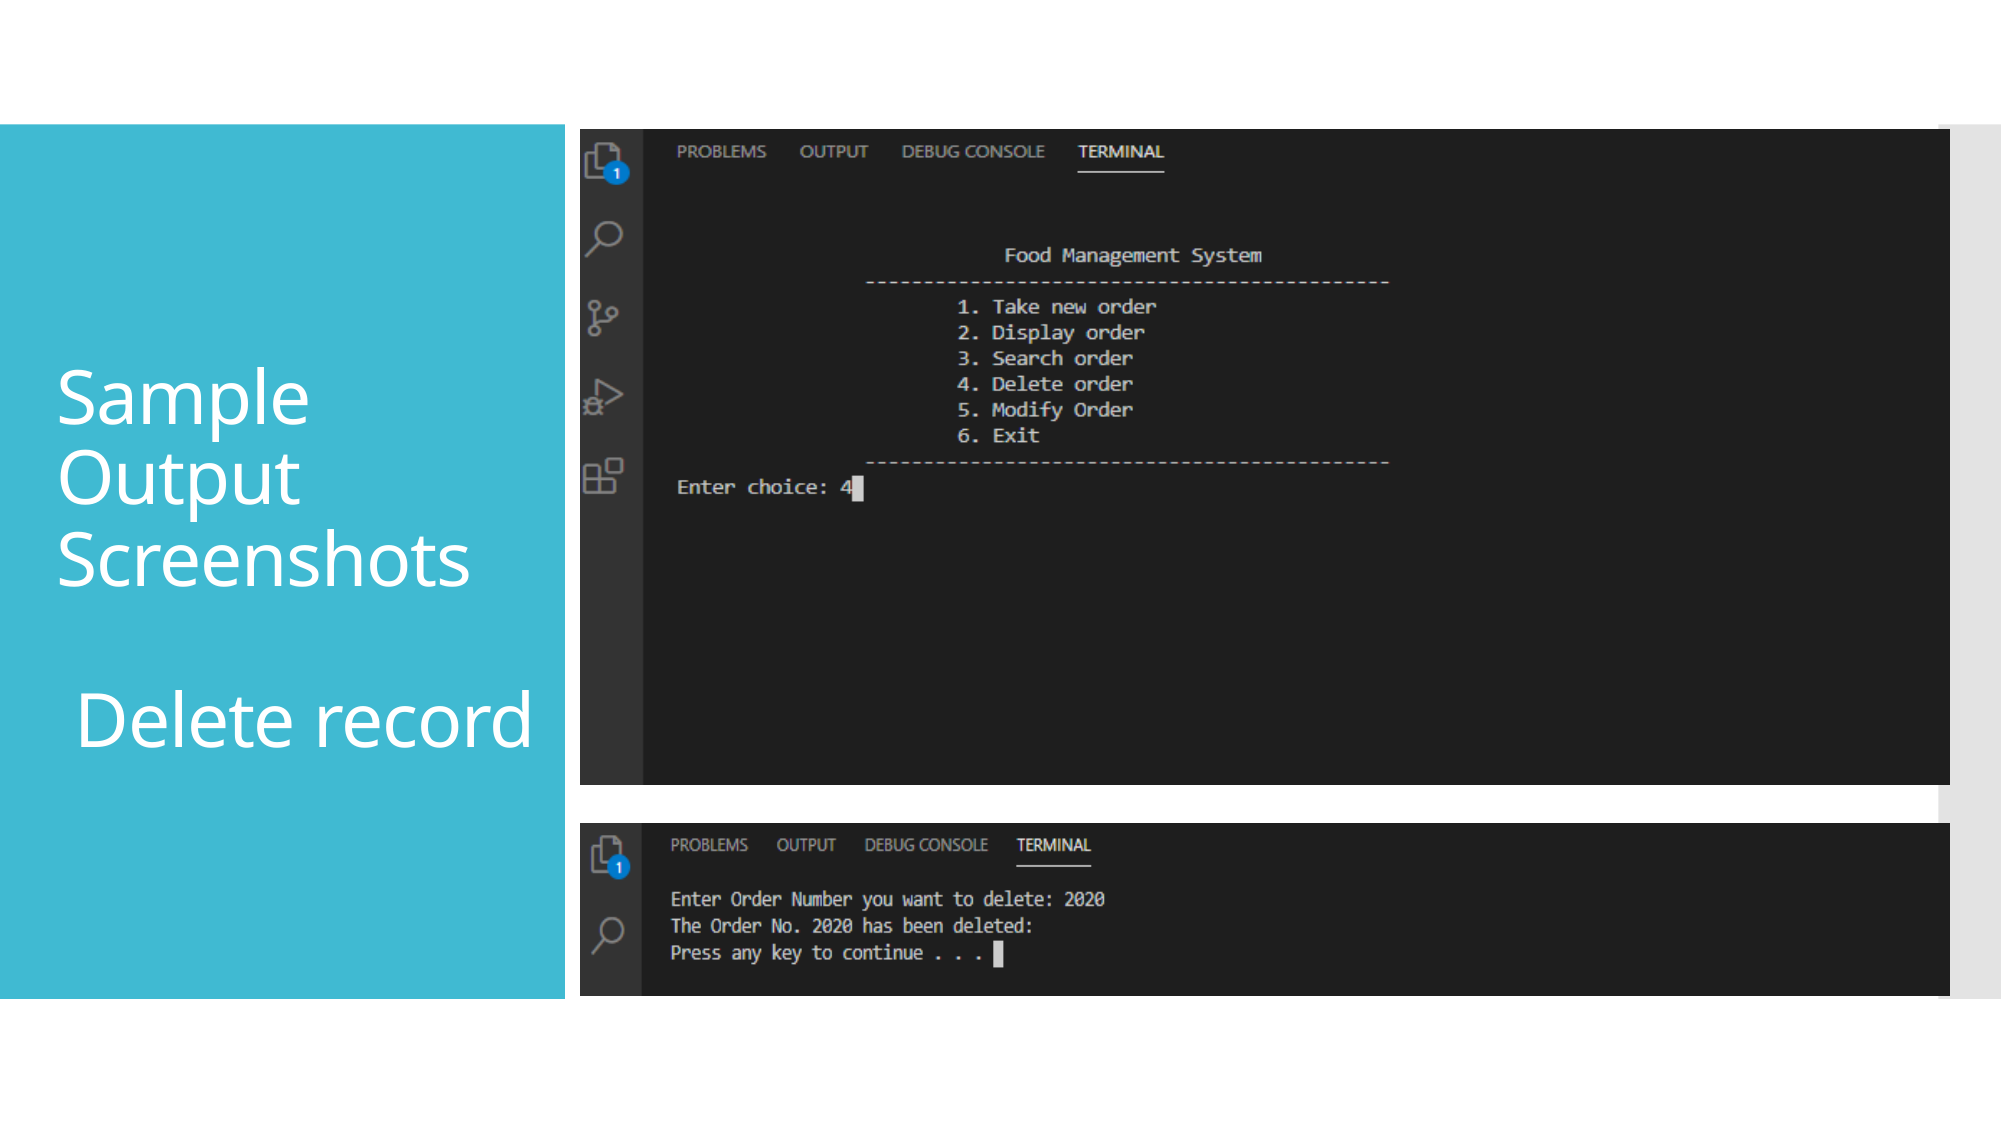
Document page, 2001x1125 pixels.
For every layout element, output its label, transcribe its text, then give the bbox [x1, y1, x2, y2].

picture [580, 823, 1950, 996]
title Sample Output Screenshots Delete record [41, 184, 552, 940]
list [580, 128, 1950, 785]
